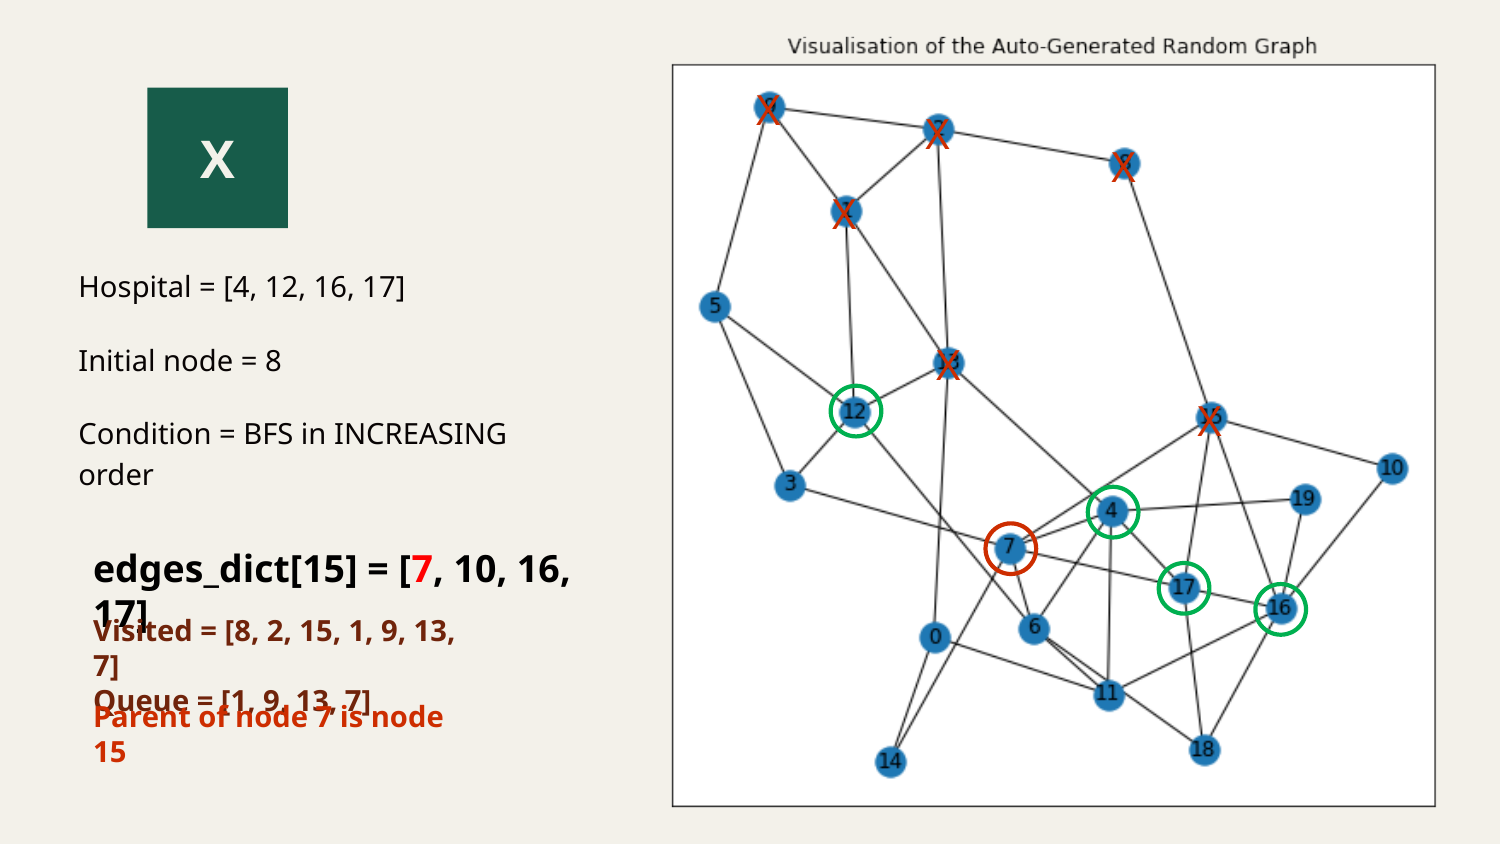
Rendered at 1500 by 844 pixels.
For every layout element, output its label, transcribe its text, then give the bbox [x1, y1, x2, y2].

title X [147, 87, 288, 229]
text_box Visited = [8, 2, 15, 1, 9, 13, 7] Queue = [1, 9, 13, 7] [78, 604, 492, 690]
list Hospital = [4, 12, 16, 17] Initial node = 8 Condition = BFS in INCREASING order [78, 263, 596, 537]
text_box edges_dict[15] = [7, 10, 16, 17] [78, 537, 646, 598]
picture [660, 25, 1445, 819]
text_box Parent of node 7 is node 15 [78, 690, 497, 741]
